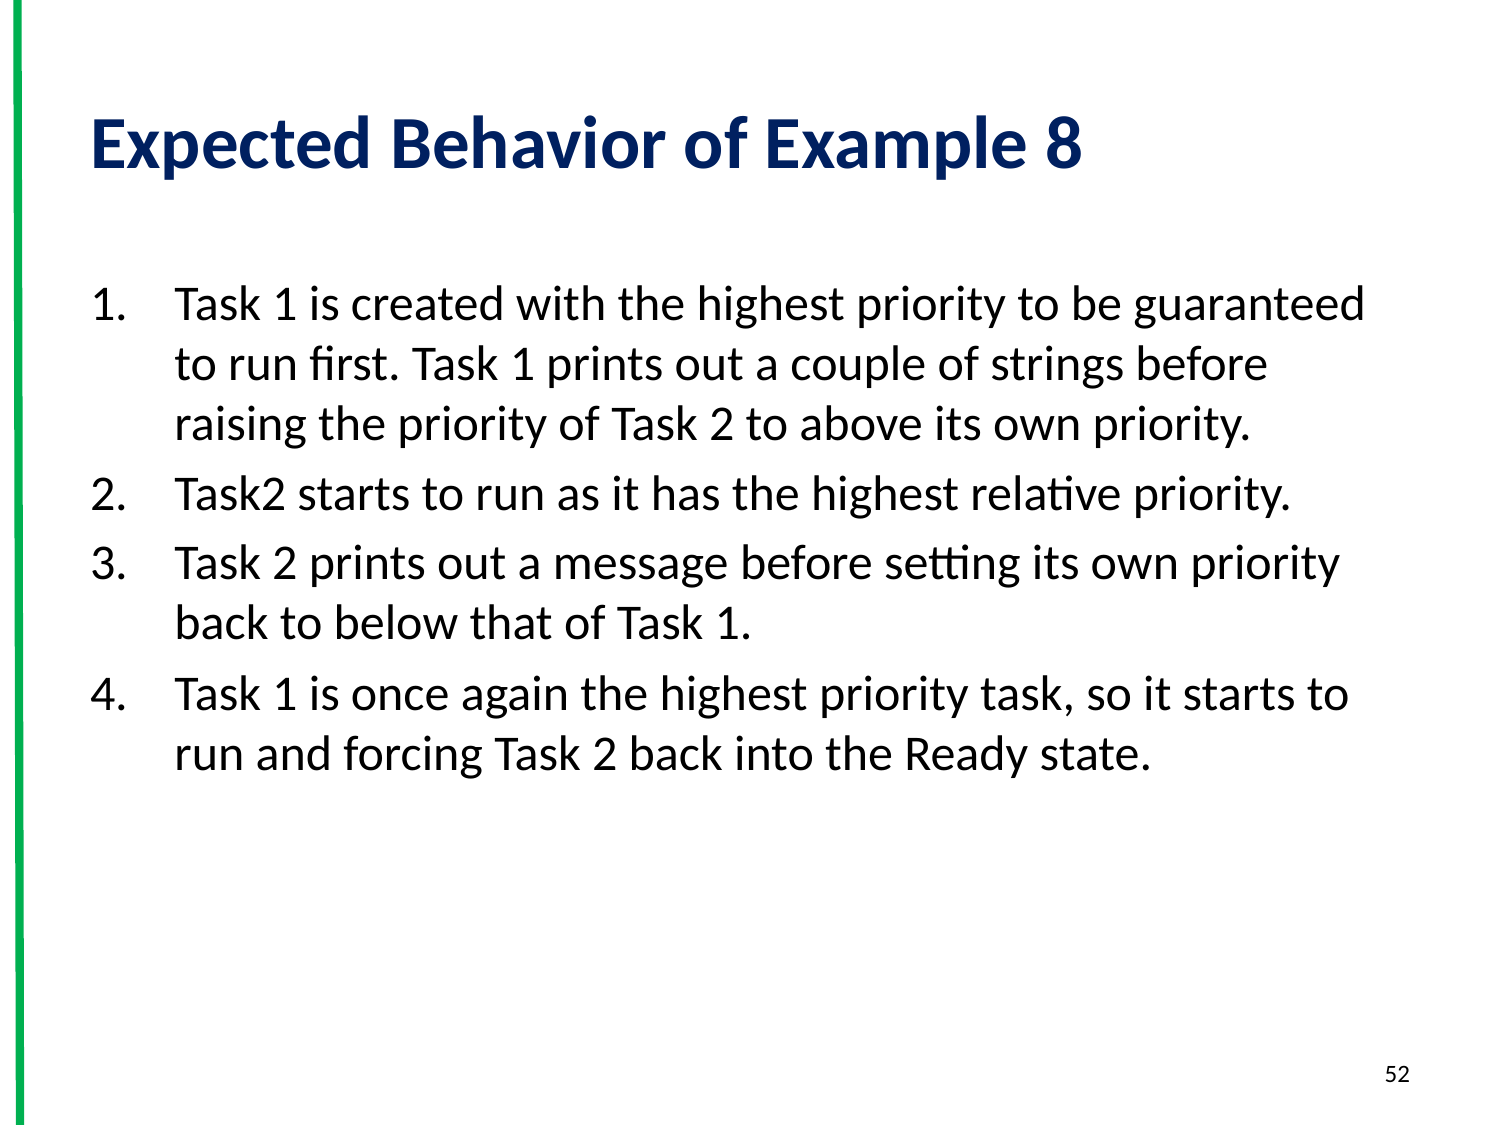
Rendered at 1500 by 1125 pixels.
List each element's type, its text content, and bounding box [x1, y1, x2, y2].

title Expected Behavior of Example 8 [75, 45, 1425, 233]
slide_number 52 [1074, 1042, 1425, 1103]
list Task 1 is created with the highest priority to be guaranteed to run first. Task 1 prints out a couple of strings before raising the priority of Task 2 to above its own priority. Task2 starts to run as it has the highest relative priority. Task 2 prints out a message before setting its own priority back to below that of Task 1. Task 1 is once again the highest priority task, so it starts to run and forcing Task 2 back into the Ready state. [75, 262, 1425, 1050]
